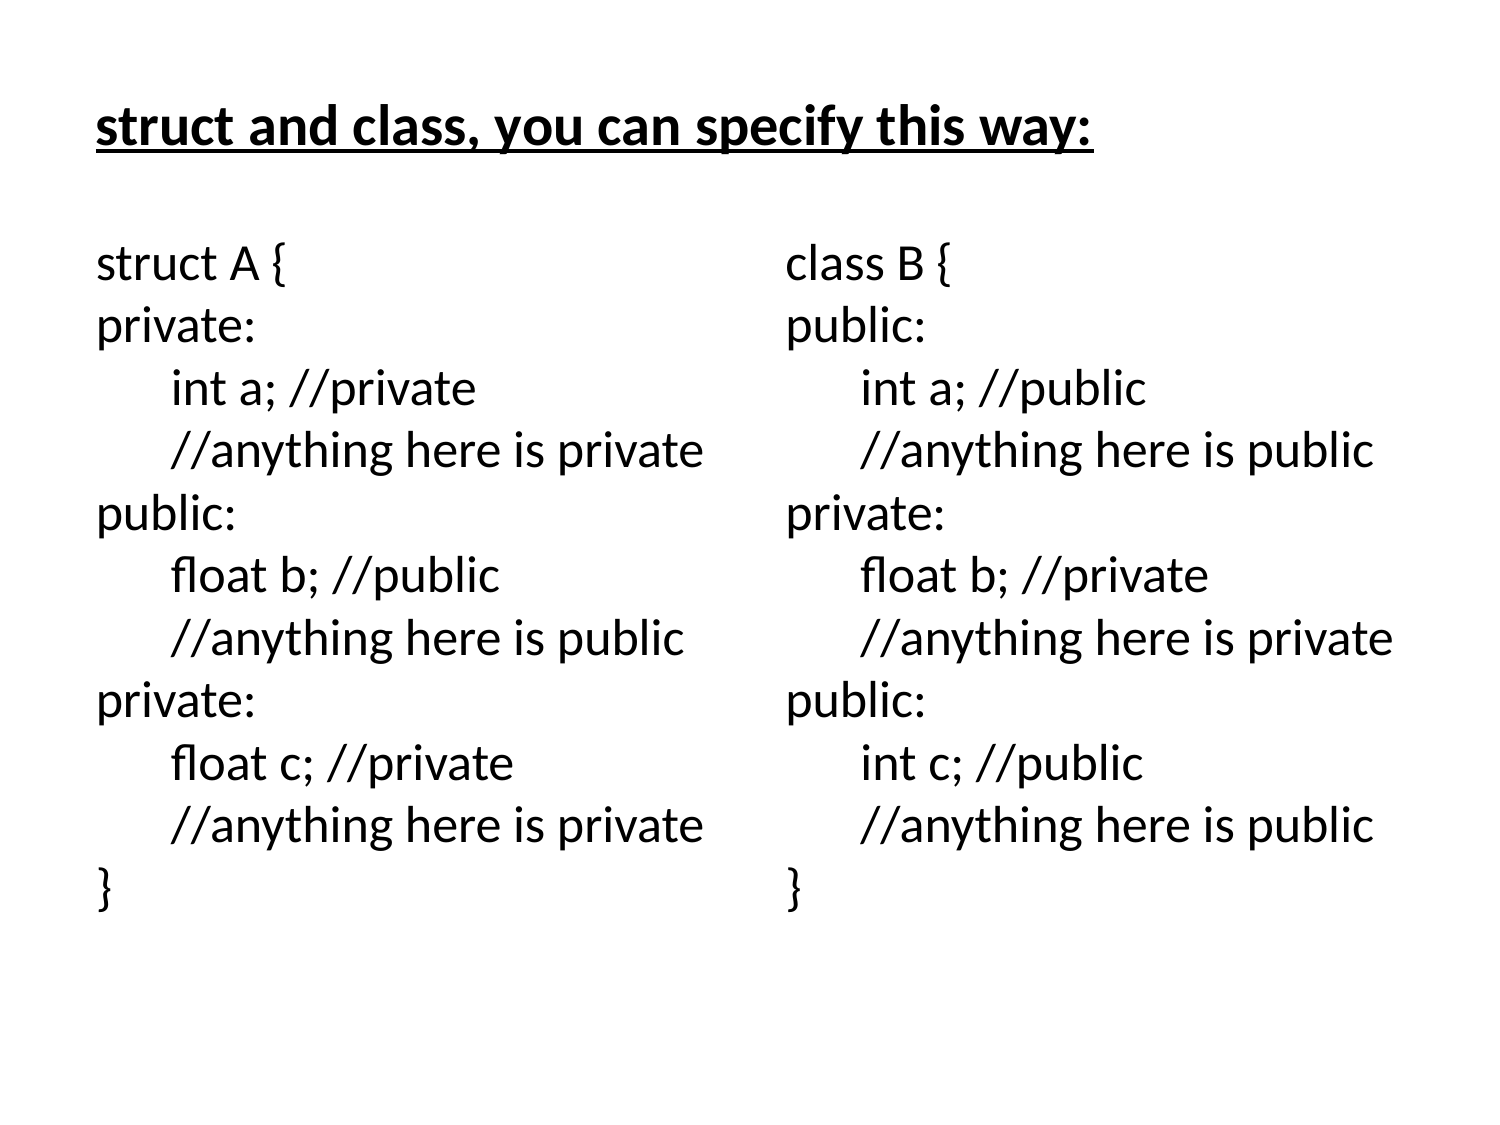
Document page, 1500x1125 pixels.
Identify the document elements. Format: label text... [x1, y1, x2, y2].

text_box struct and class, you can specify this way: [80, 79, 1449, 194]
text_box class B { public: int a; //public //anything here is public private: float b; //private //anything here is private public: int c; //public //anything here is public } [770, 220, 1469, 897]
text_box struct A { private: int a; //private //anything here is private public: float b; //public //anything here is public private: float c; //private //anything here is private } [80, 220, 742, 930]
